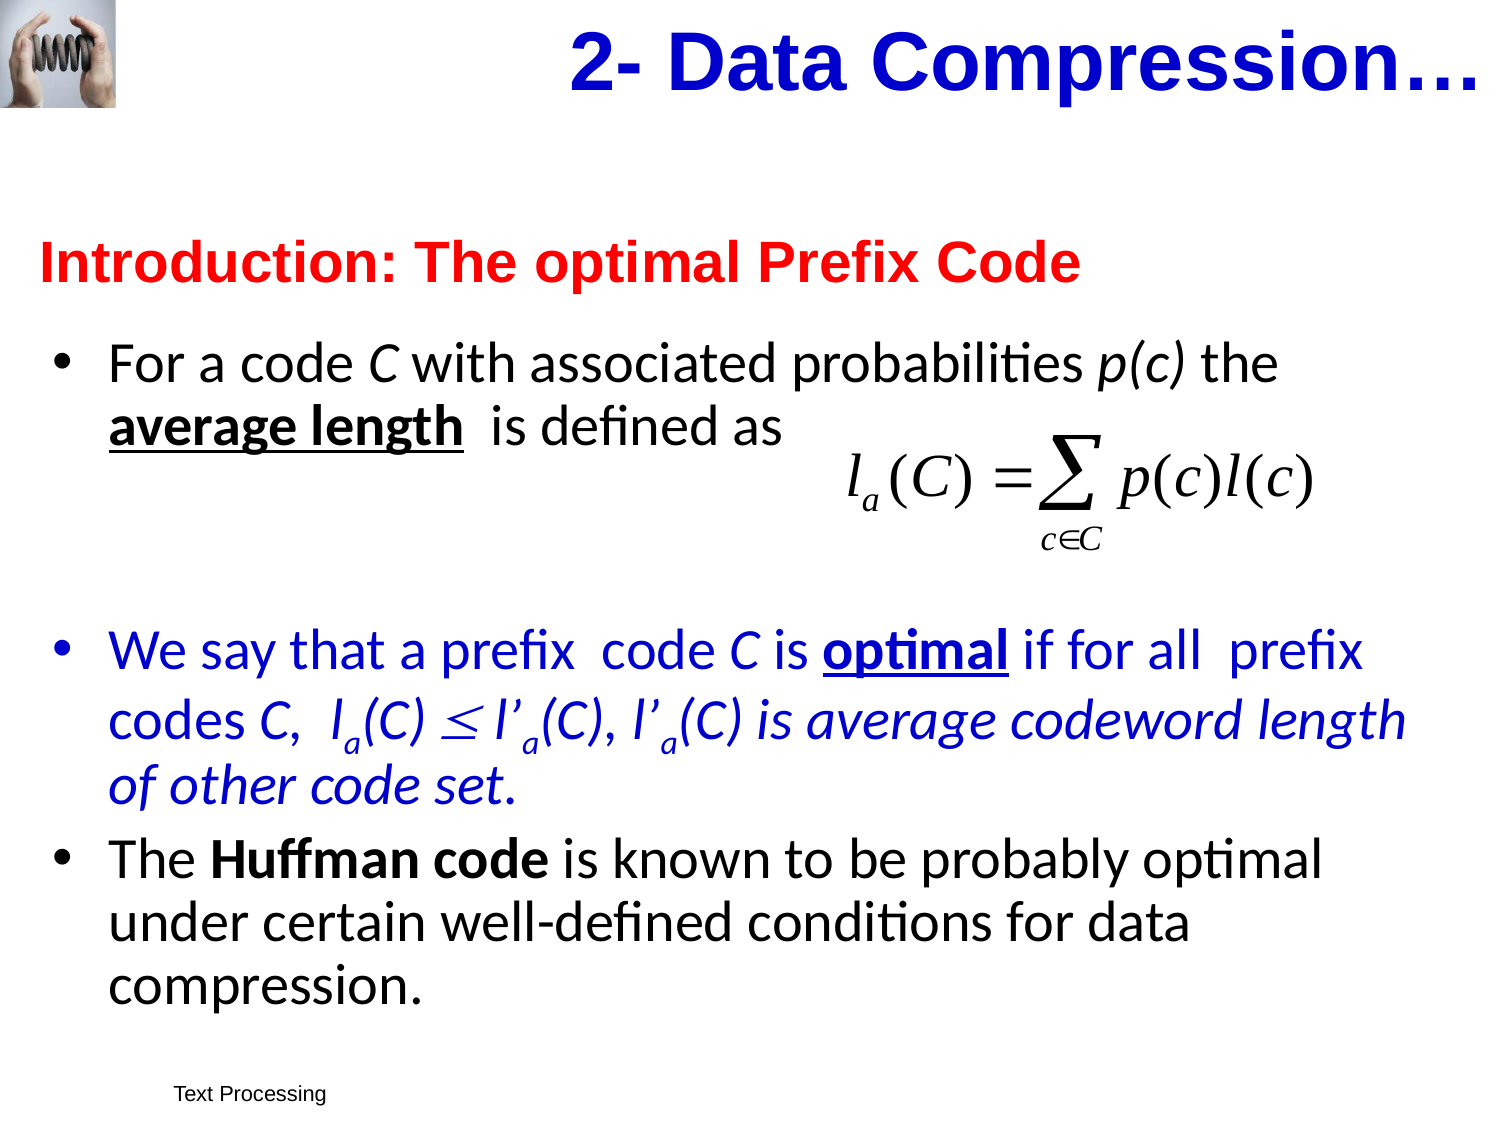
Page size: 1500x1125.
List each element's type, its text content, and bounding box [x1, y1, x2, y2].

footer Text Processing [12, 1074, 488, 1110]
text_box Introduction: The optimal Prefix Code [24, 216, 1350, 302]
picture [0, 0, 116, 108]
title 2- Data Compression… [149, 0, 1500, 160]
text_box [837, 424, 1326, 564]
list For a code C with associated probabilities p(c) the average length is defined as We say that a prefix code C is optimal if for all prefix codes C, la(C)  l’a(C), l’a(C) is average codeword length of other code set. The Huffman code is known to be probably optimal under certain well-defined conditions for data compression. [37, 324, 1463, 1001]
